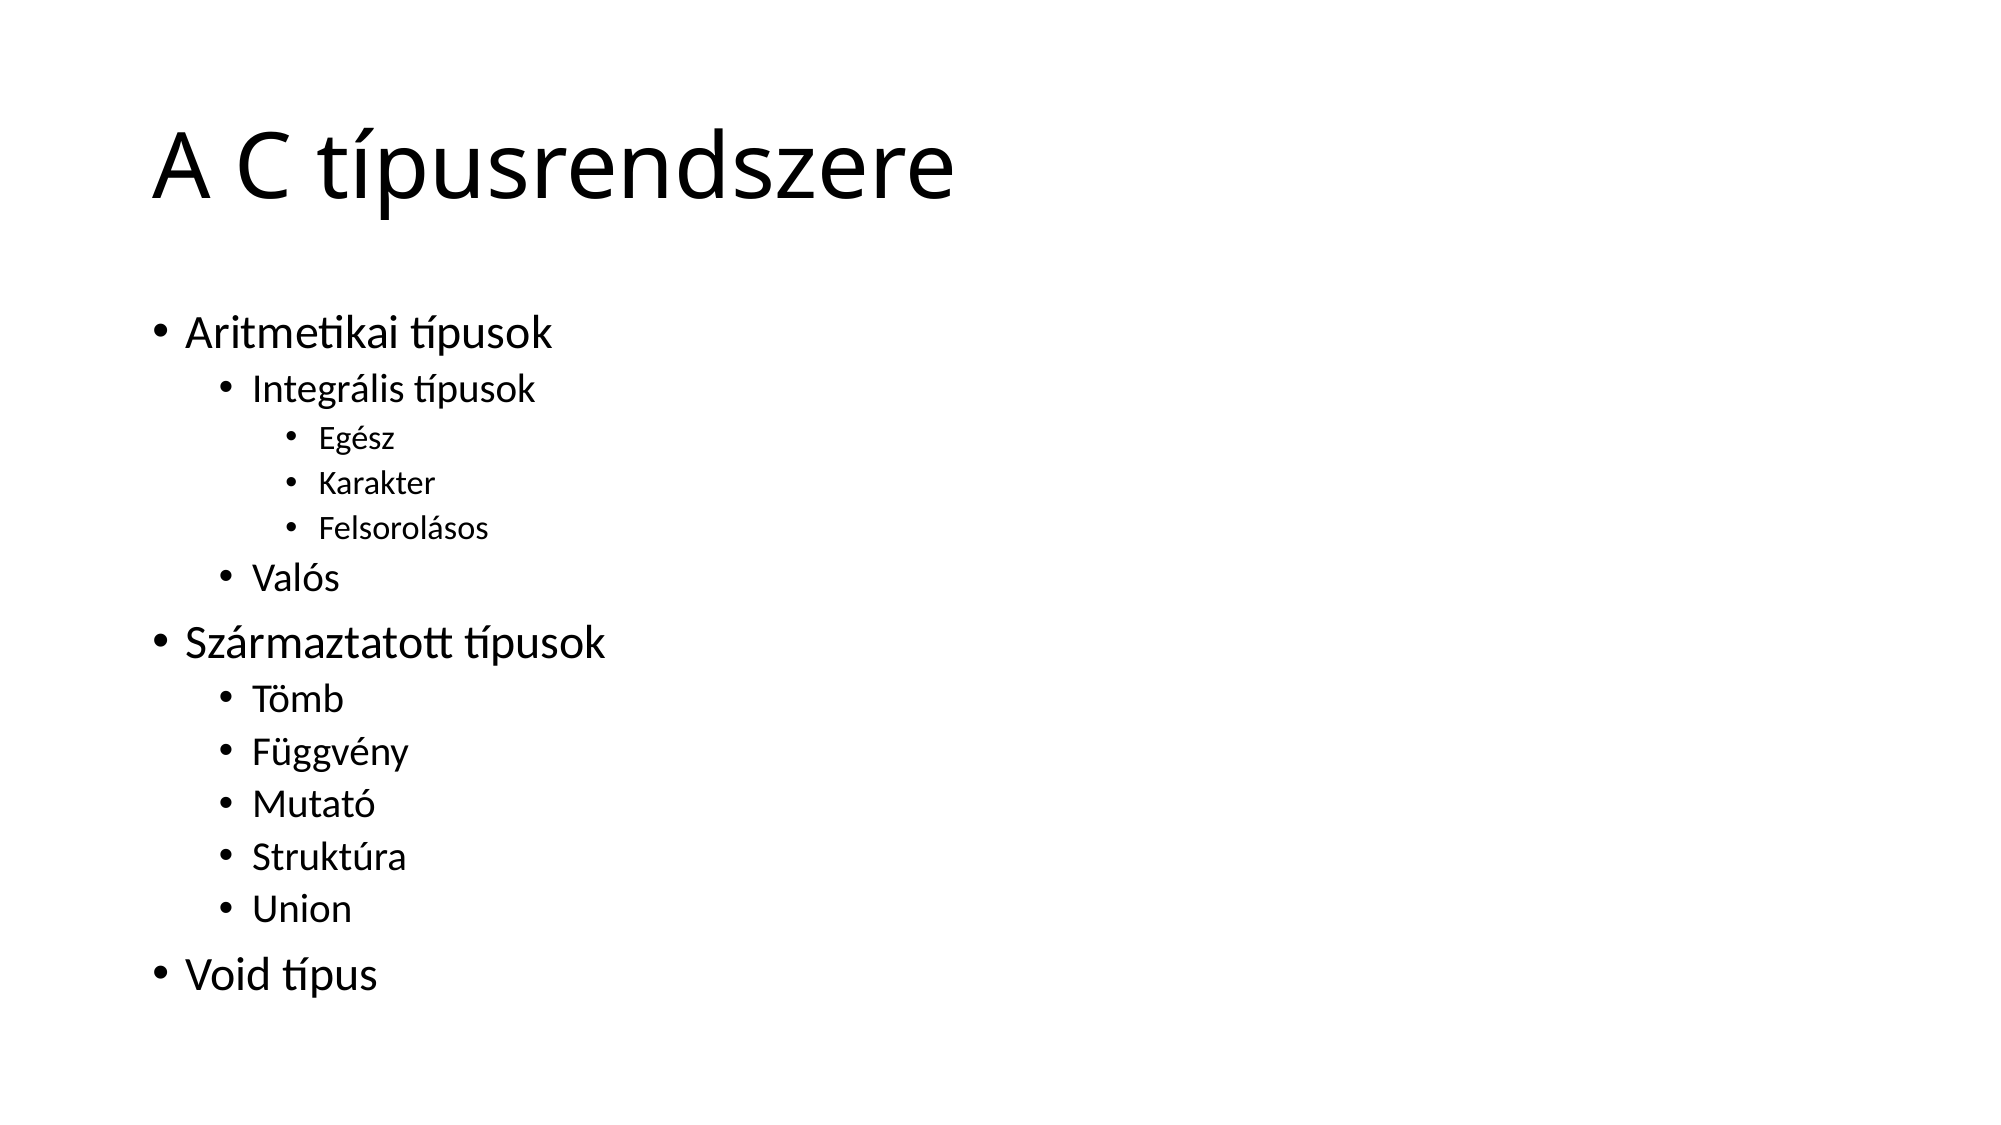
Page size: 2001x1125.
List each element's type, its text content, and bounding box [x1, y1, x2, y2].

list Aritmetikai típusok Integrális típusok Egész Karakter Felsorolásos Valós Származtatott típusok Tömb Függvény Mutató Struktúra Union Void típus [137, 299, 1863, 1014]
title A C típusrendszere [137, 59, 1863, 278]
